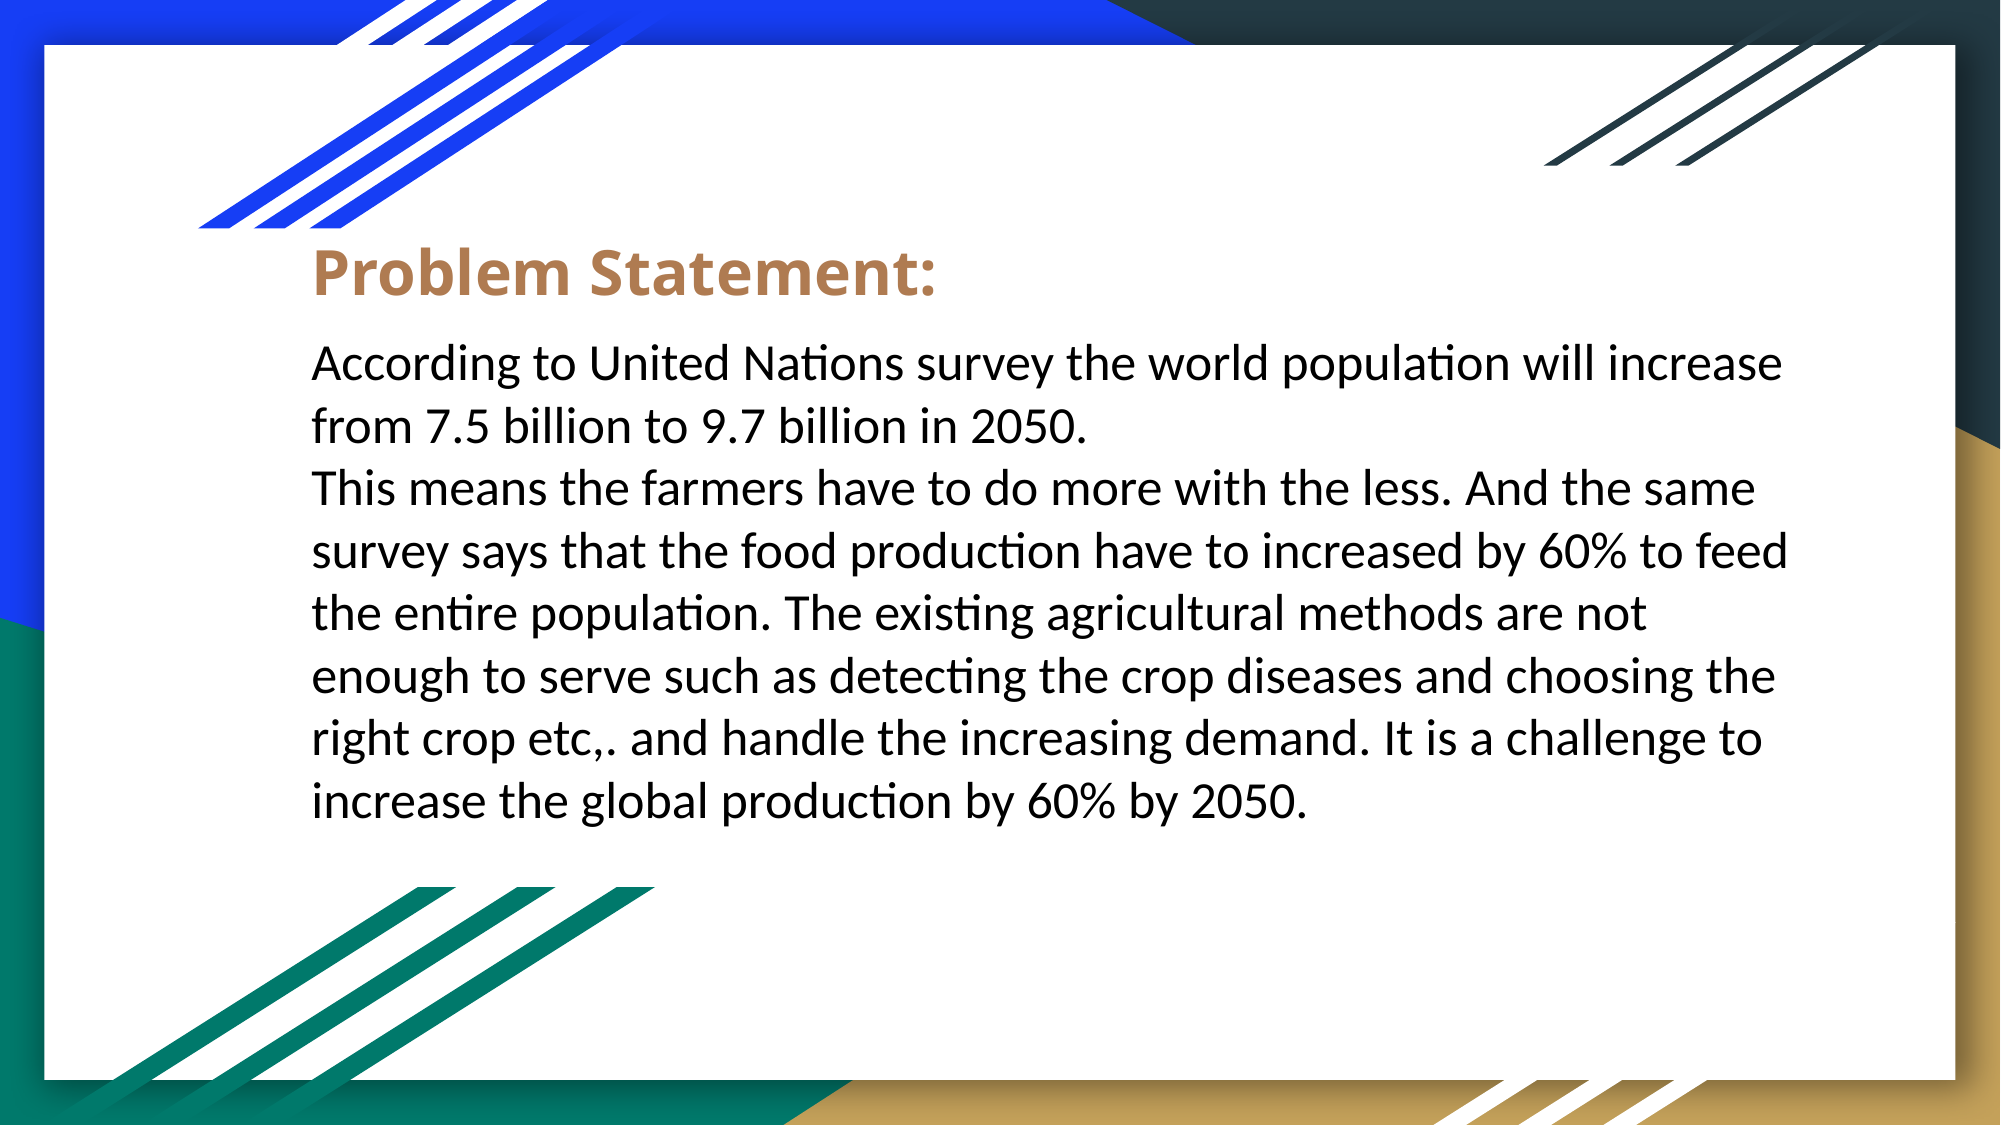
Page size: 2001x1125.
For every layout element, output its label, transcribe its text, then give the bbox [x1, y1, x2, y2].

text_box According to United Nations survey the world population will increase from 7.5 billion to 9.7 billion in 2050. This means the farmers have to do more with the less. And the same survey says that the food production have to increased by 60% to feed the entire population. The existing agricultural methods are not enough to serve such as detecting the crop diseases and choosing the right crop etc,. and handle the increasing demand. It is a challenge to increase the global production by 60% by 2050. [296, 313, 1818, 844]
text_box Problem Statement: [296, 218, 1564, 313]
text_box [881, 19, 1818, 86]
